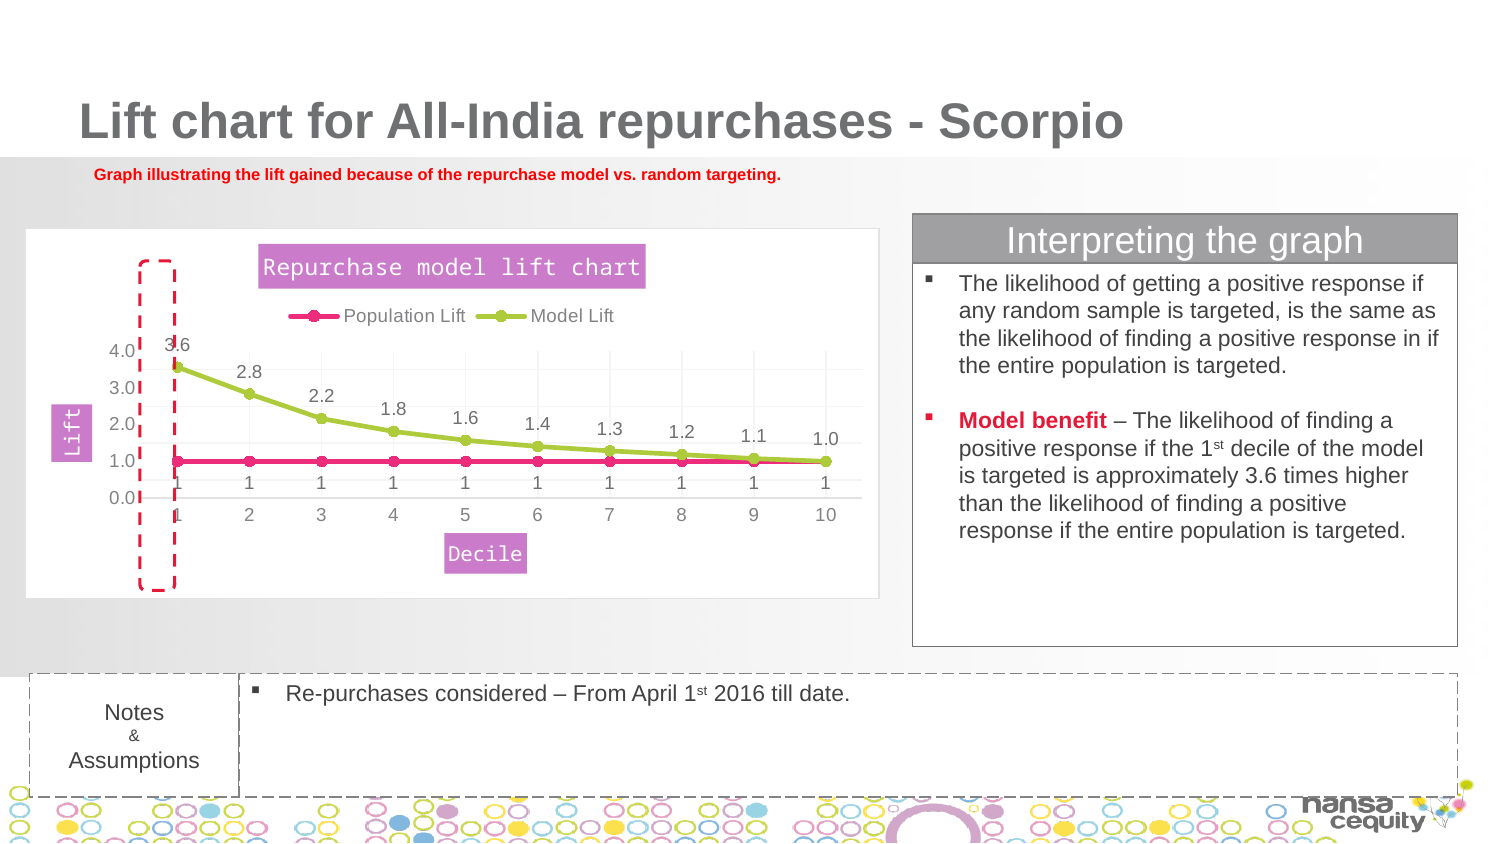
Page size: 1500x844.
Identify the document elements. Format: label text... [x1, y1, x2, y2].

picture [0, 157, 1500, 677]
text_box Re-purchases considered – From April 1st 2016 till date. [238, 673, 1458, 798]
title Lift chart for All-India repurchases - Scorpio [78, 88, 1429, 150]
text_box The likelihood of getting a positive response if any random sample is targeted, is the same as the likelihood of finding a positive response in if the entire population is targeted. Model benefit – The likelihood of finding a positive response if the 1st decile of the model is targeted is approximately 3.6 times higher than the likelihood of finding a positive response if the entire population is targeted. [912, 264, 1458, 647]
list Graph illustrating the lift gained because of the repurchase model vs. random targeting. [78, 156, 1429, 192]
picture [3, 746, 1500, 843]
chart [23, 227, 881, 600]
text_box Interpreting the graph [912, 213, 1458, 264]
text_box Notes & Assumptions [29, 673, 239, 798]
